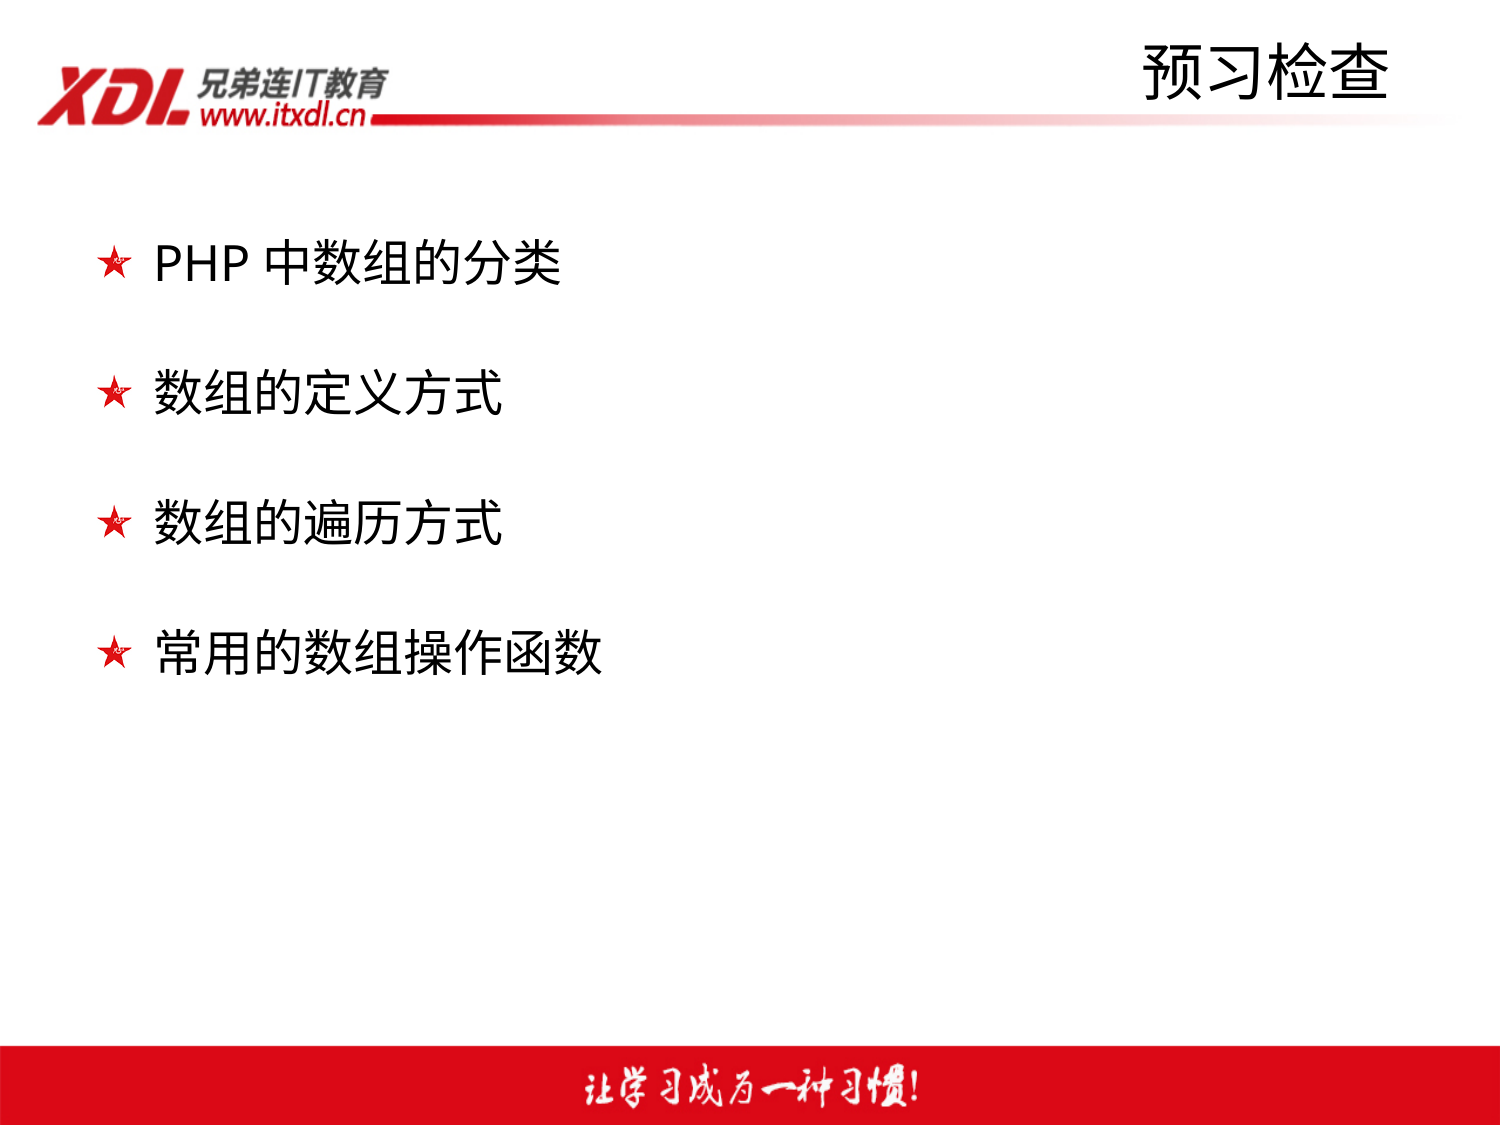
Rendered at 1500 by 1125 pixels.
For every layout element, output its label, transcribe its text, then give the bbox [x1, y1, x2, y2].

list PHP中数组的分类 数组的定义方式 数组的遍历方式 常用的数组操作函数 [82, 164, 1442, 1032]
title 预习检查 [339, 23, 1407, 118]
picture [0, 0, 1500, 1125]
